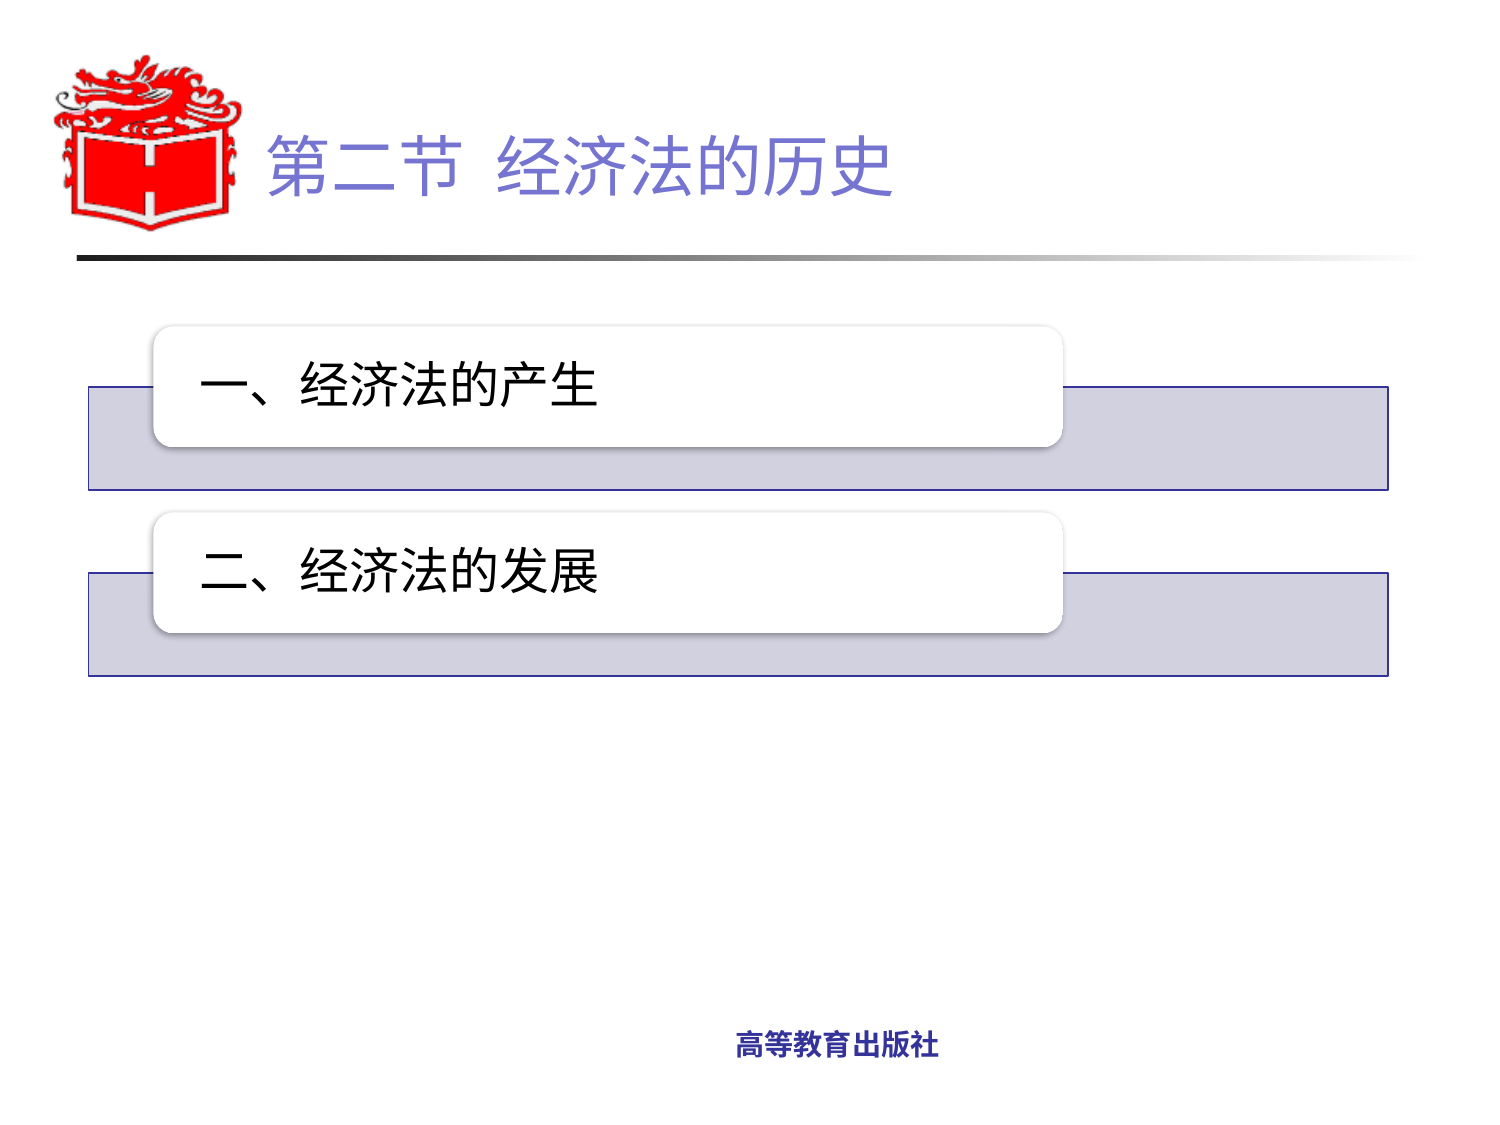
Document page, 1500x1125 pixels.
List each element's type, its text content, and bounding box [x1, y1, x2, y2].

title 第二节 经济法的历史 [249, 50, 1468, 213]
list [88, 323, 1389, 679]
footer 高等教育出版社 [599, 1023, 1076, 1100]
picture [53, 54, 243, 233]
